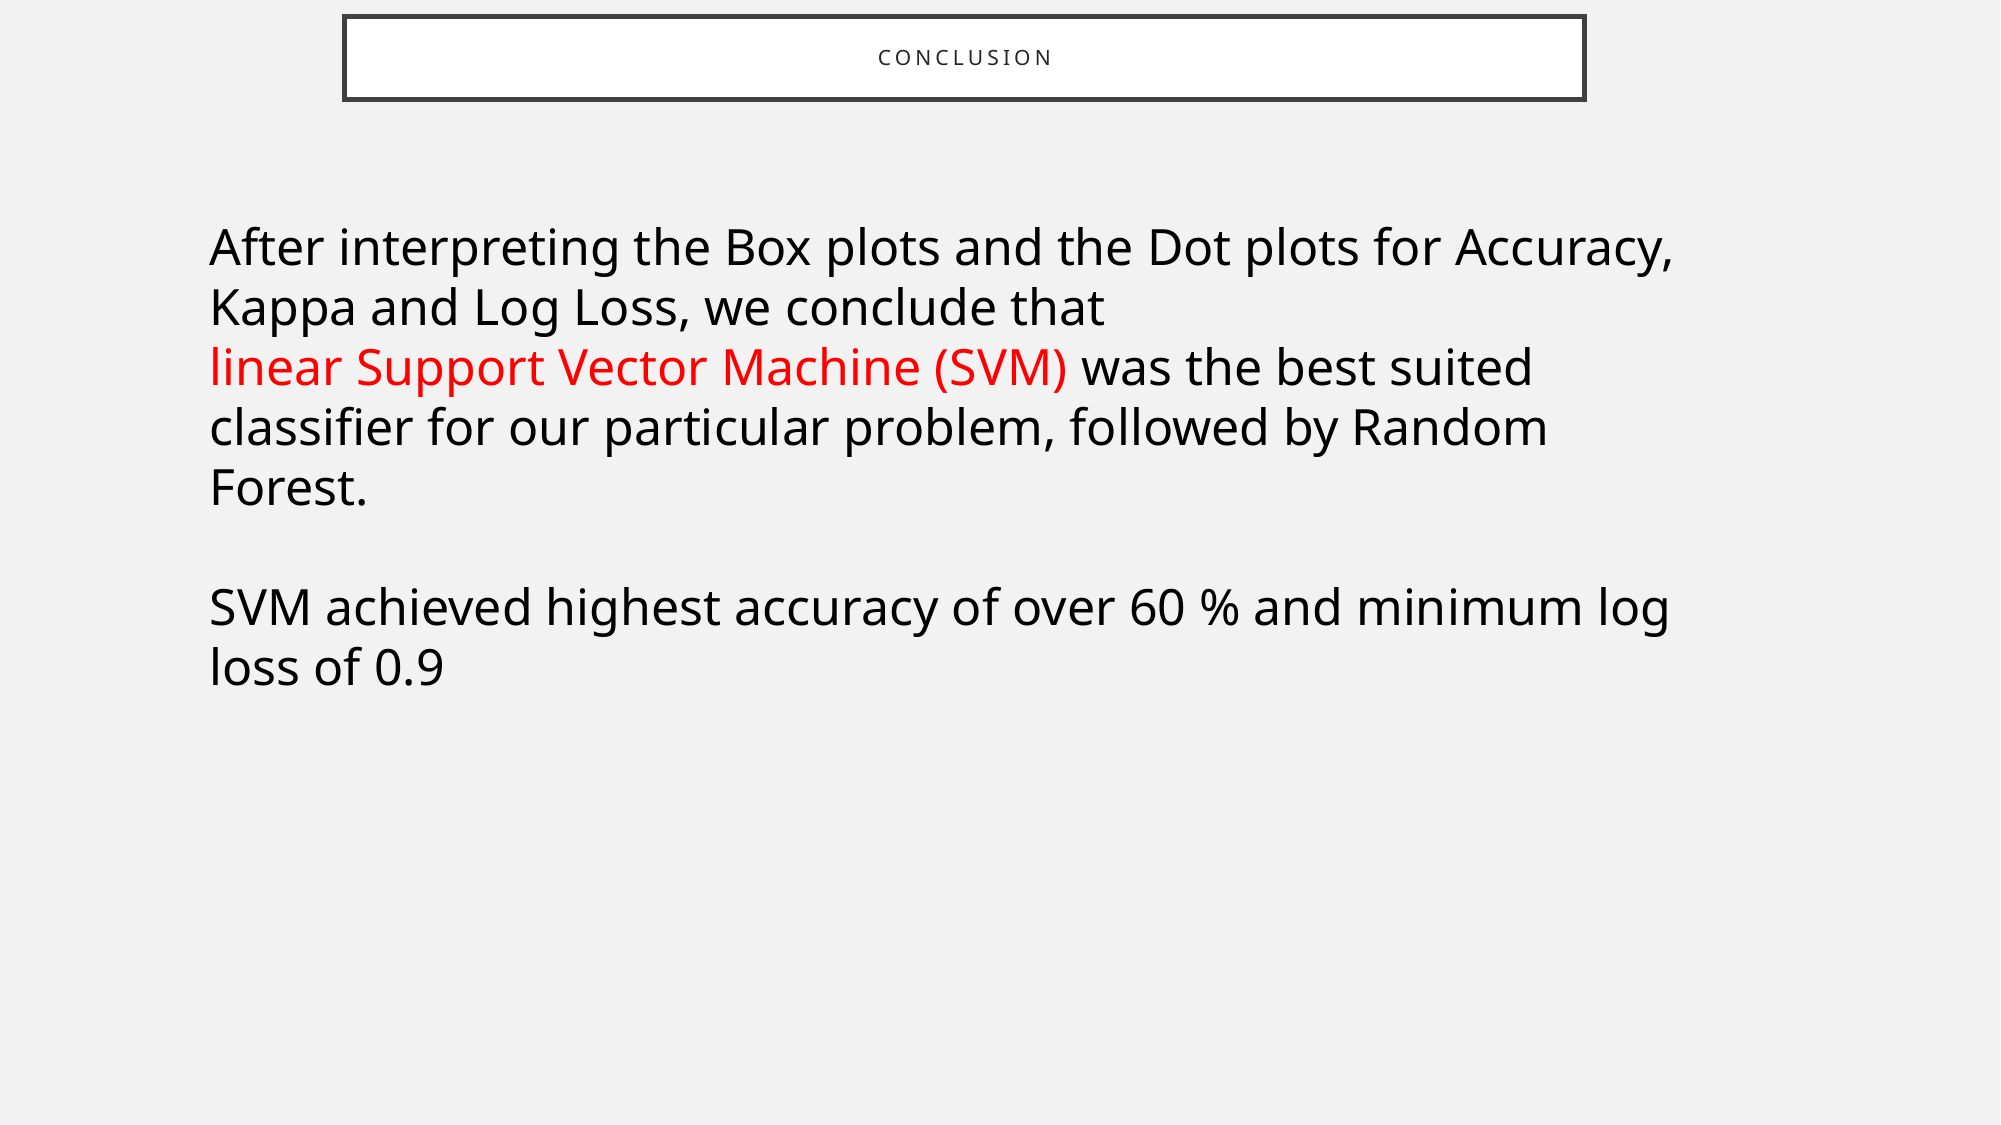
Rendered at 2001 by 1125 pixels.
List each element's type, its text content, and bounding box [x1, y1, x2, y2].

text_box After interpreting the Box plots and the Dot plots for Accuracy, Kappa and Log Loss, we conclude that linear Support Vector Machine (SVM) was the best suited classifier for our particular problem, followed by Random Forest. SVM achieved highest accuracy of over 60 % and minimum log loss of 0.9 [194, 207, 1736, 703]
title Conclusion [342, 14, 1587, 102]
